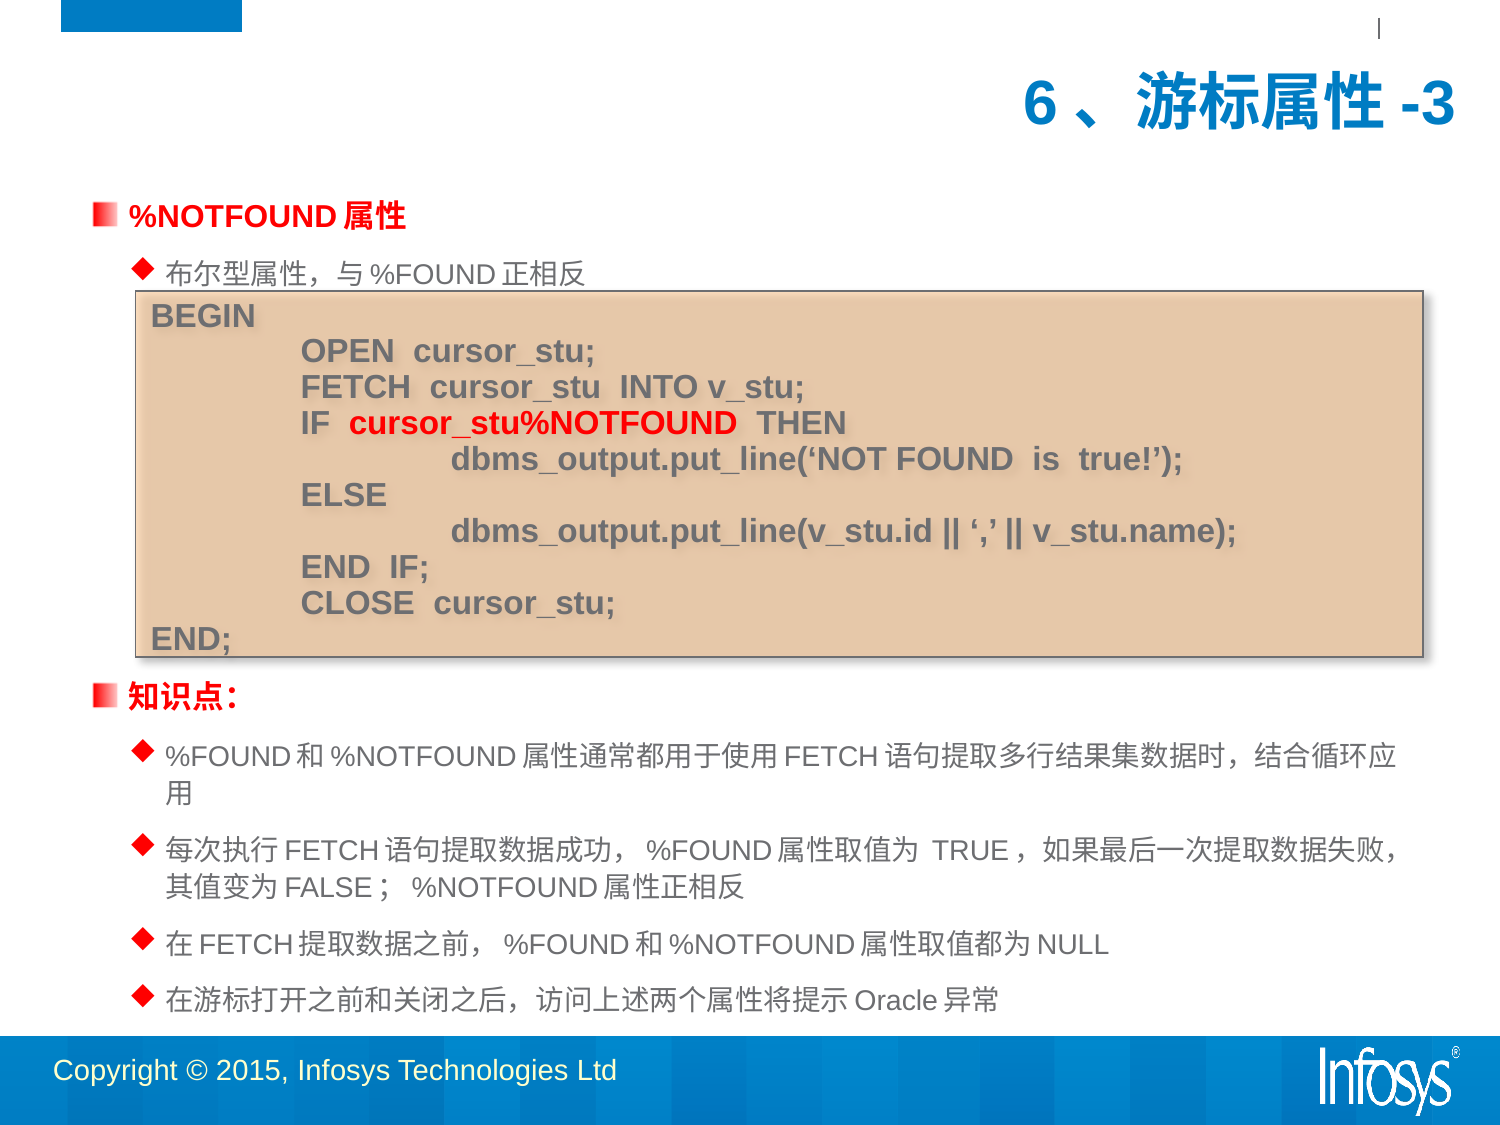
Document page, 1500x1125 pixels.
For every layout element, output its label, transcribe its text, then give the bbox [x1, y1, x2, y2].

list %NOTFOUND属性 布尔型属性，与%FOUND正相反 知识点： %FOUND和%NOTFOUND属性通常都用于使用FETCH语句提取多行结果集数据时，结合循环应用 每次执行FETCH语句提取数据成功，%FOUND属性取值为 TRUE，如果最后一次提取数据失败，其值变为FALSE；%NOTFOUND属性正相反 在FETCH提取数据之前，%FOUND和%NOTFOUND属性取值都为NULL 在游标打开之前和关闭之后，访问上述两个属性将提示Oracle异常 [76, 184, 1440, 1031]
text_box BEGIN OPEN cursor_stu; FETCH cursor_stu INTO v_stu; IF cursor_stu%NOTFOUND THEN dbms_output.put_line(‘NOT FOUND is true!’); ELSE dbms_output.put_line(v_stu.id || ‘,’ || v_stu.name); END IF; CLOSE cursor_stu; END; [135, 290, 1424, 657]
picture [0, 1025, 1500, 1125]
title 6、游标属性-3 [112, 30, 1471, 146]
picture [91, 681, 121, 711]
picture [91, 200, 121, 230]
